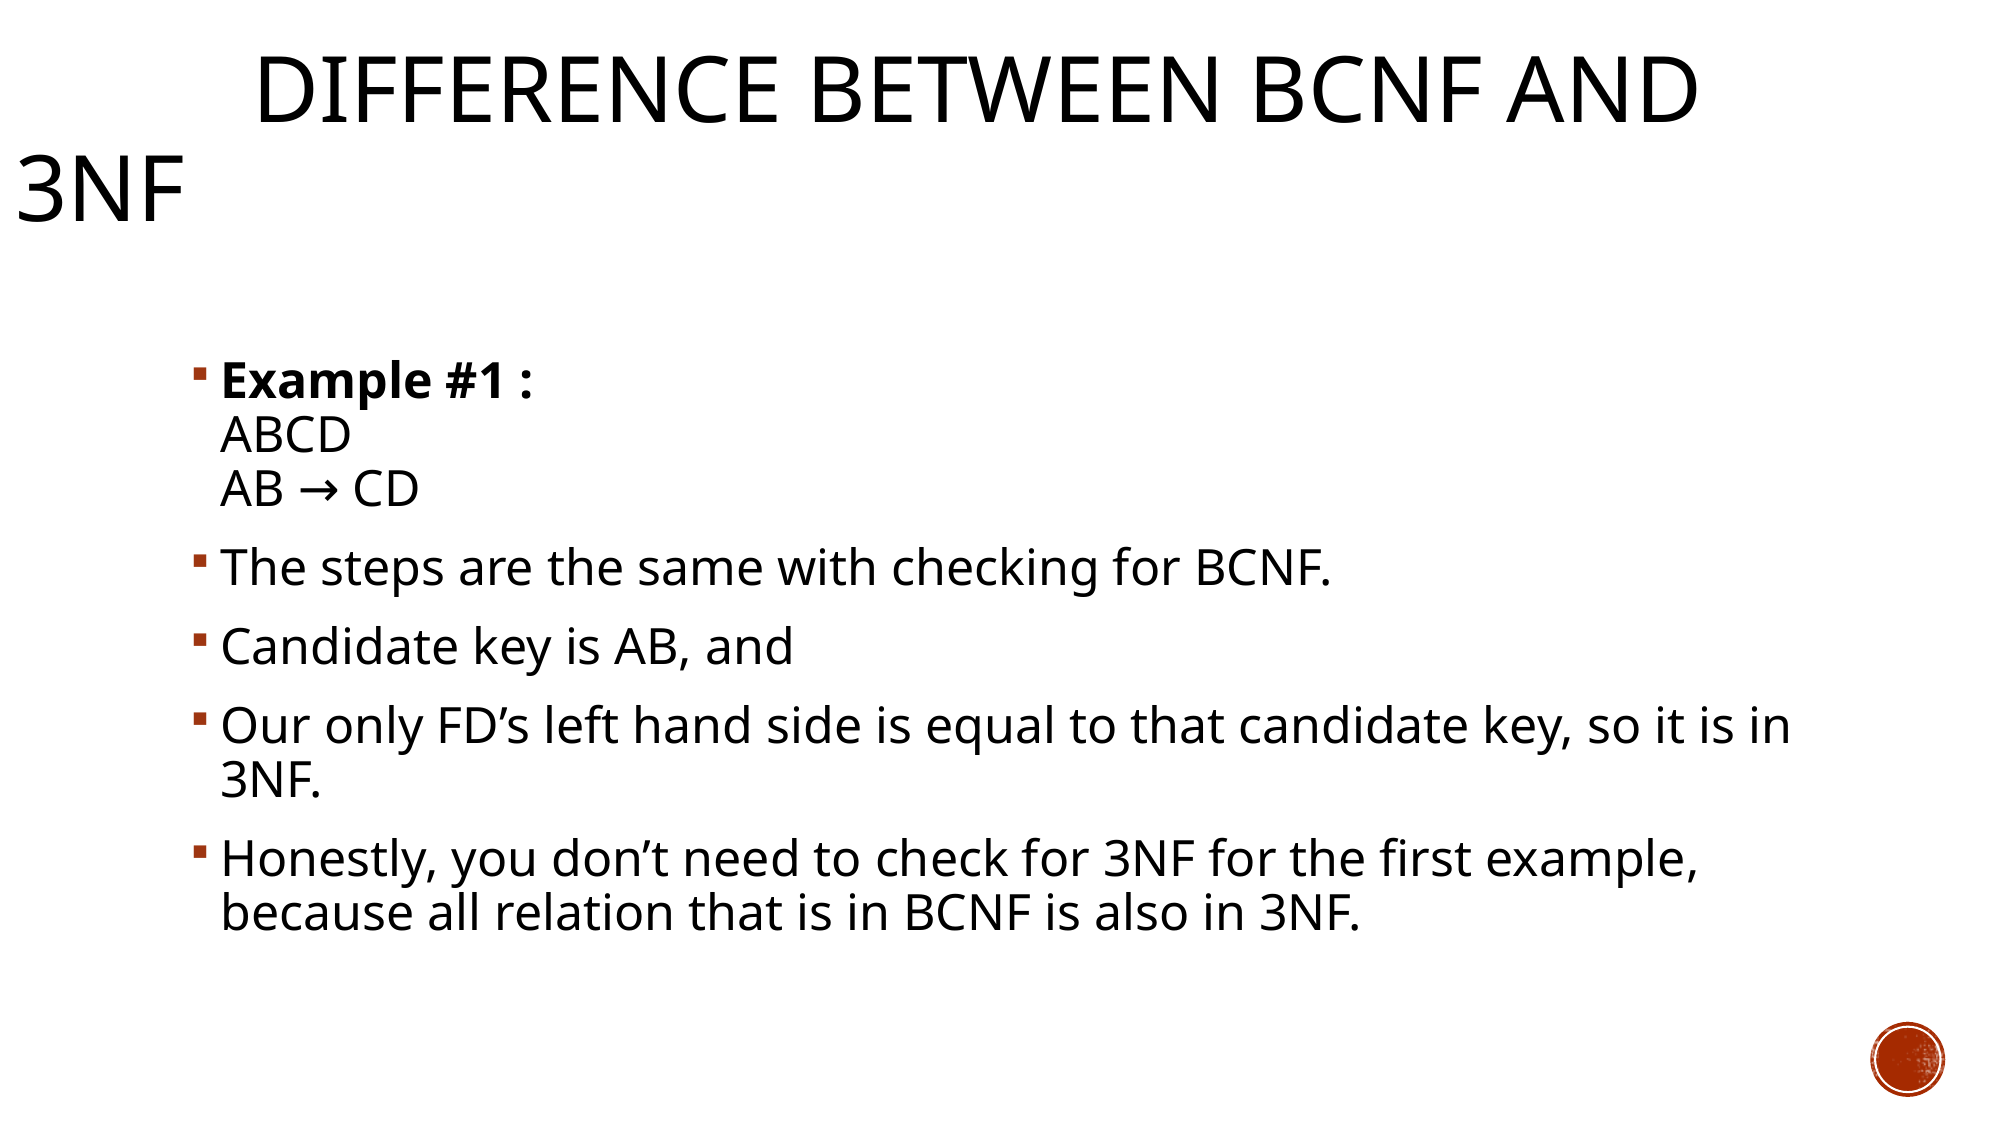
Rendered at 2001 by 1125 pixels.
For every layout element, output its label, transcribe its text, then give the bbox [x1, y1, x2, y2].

text_box Difference between BCNF and 3NF [0, 49, 1745, 235]
list Example #1 : ABCD AB → CD The steps are the same with checking for BCNF. Candidate key is AB, and Our only FD’s left hand side is equal to that candidate key, so it is in 3NF. Honestly, you don’t need to check for 3NF for the first example, because all relation that is in BCNF is also in 3NF. [175, 348, 1826, 1013]
